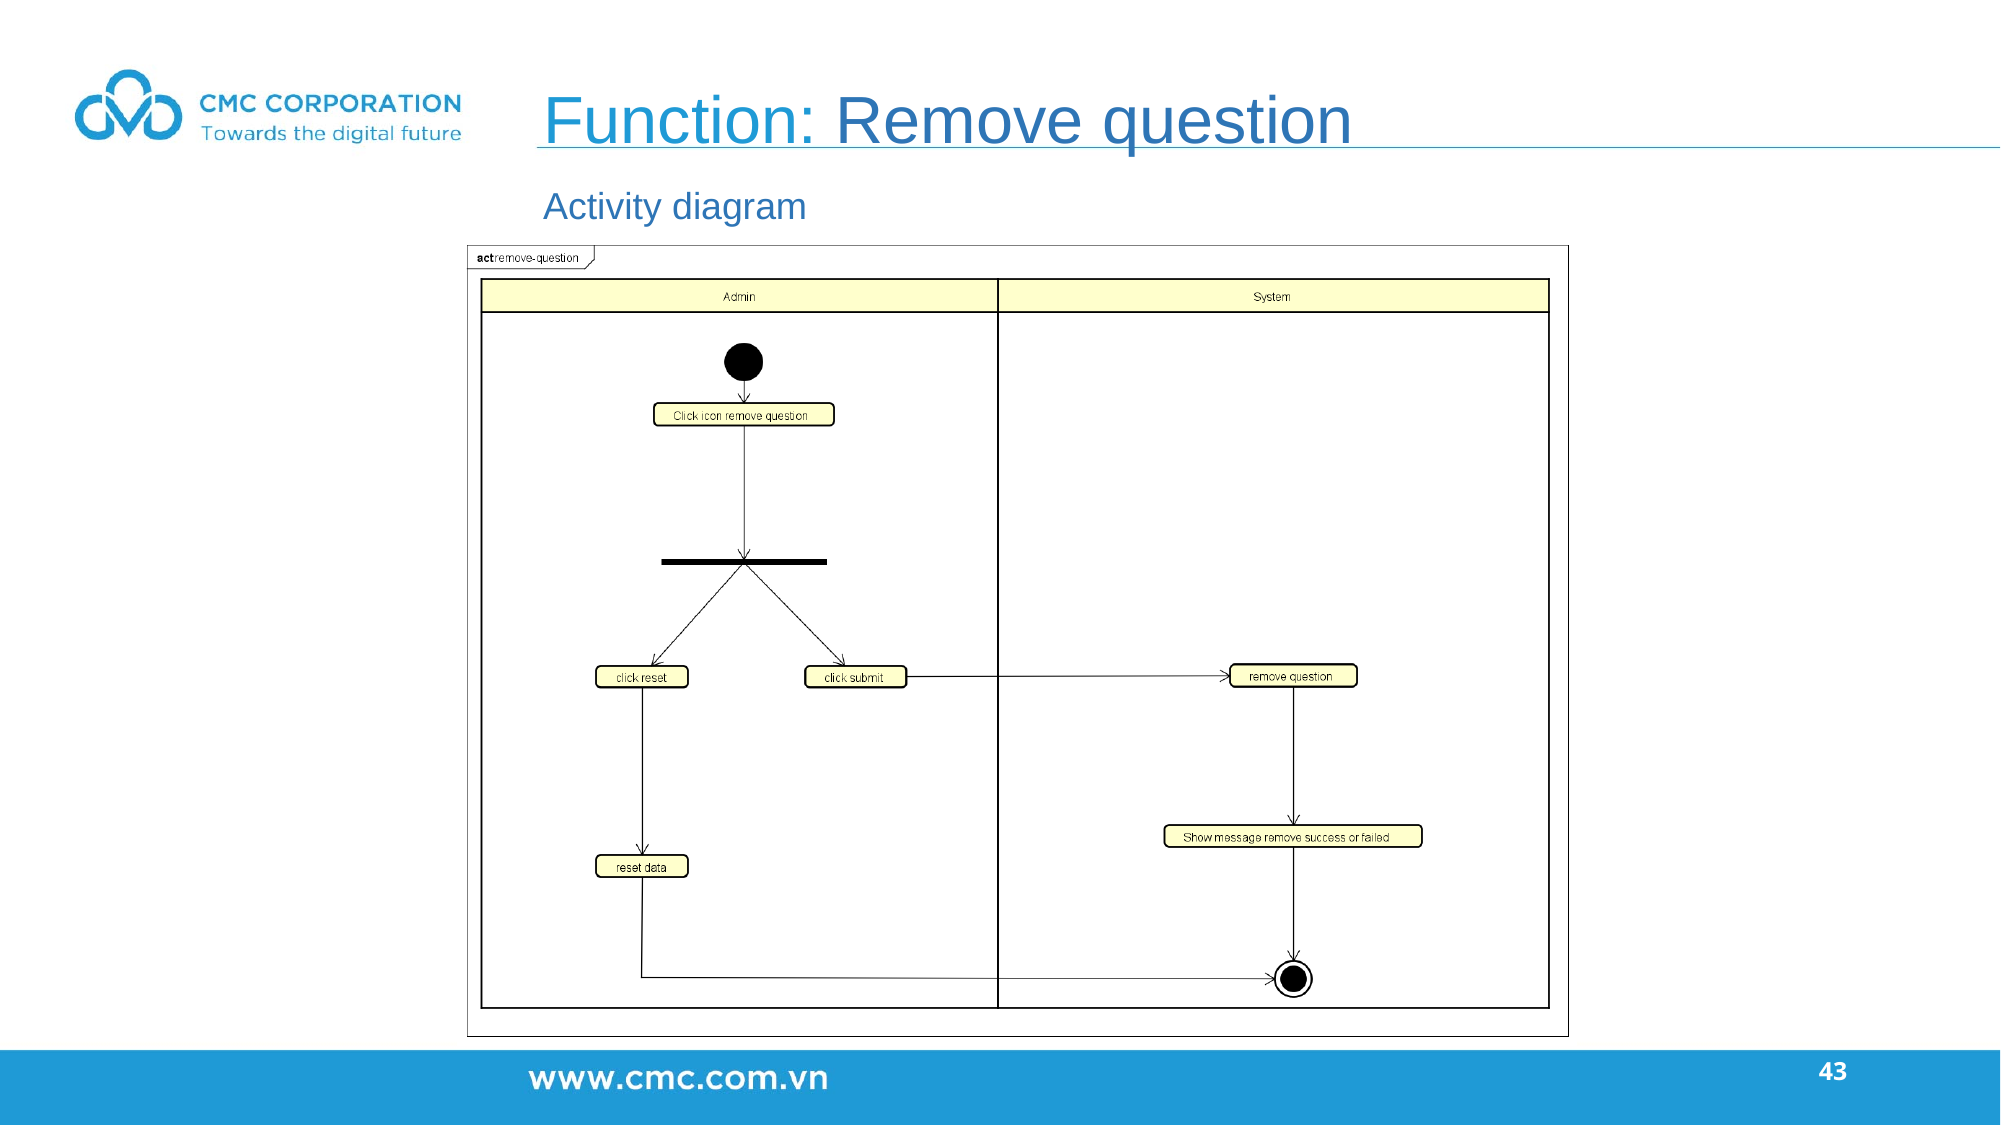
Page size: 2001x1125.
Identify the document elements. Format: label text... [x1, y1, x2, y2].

text_box Function: Remove question [528, 78, 1879, 175]
text_box Activity diagram [528, 174, 1276, 235]
slide_number 43 [1412, 1042, 1863, 1103]
picture [0, 0, 2001, 1125]
